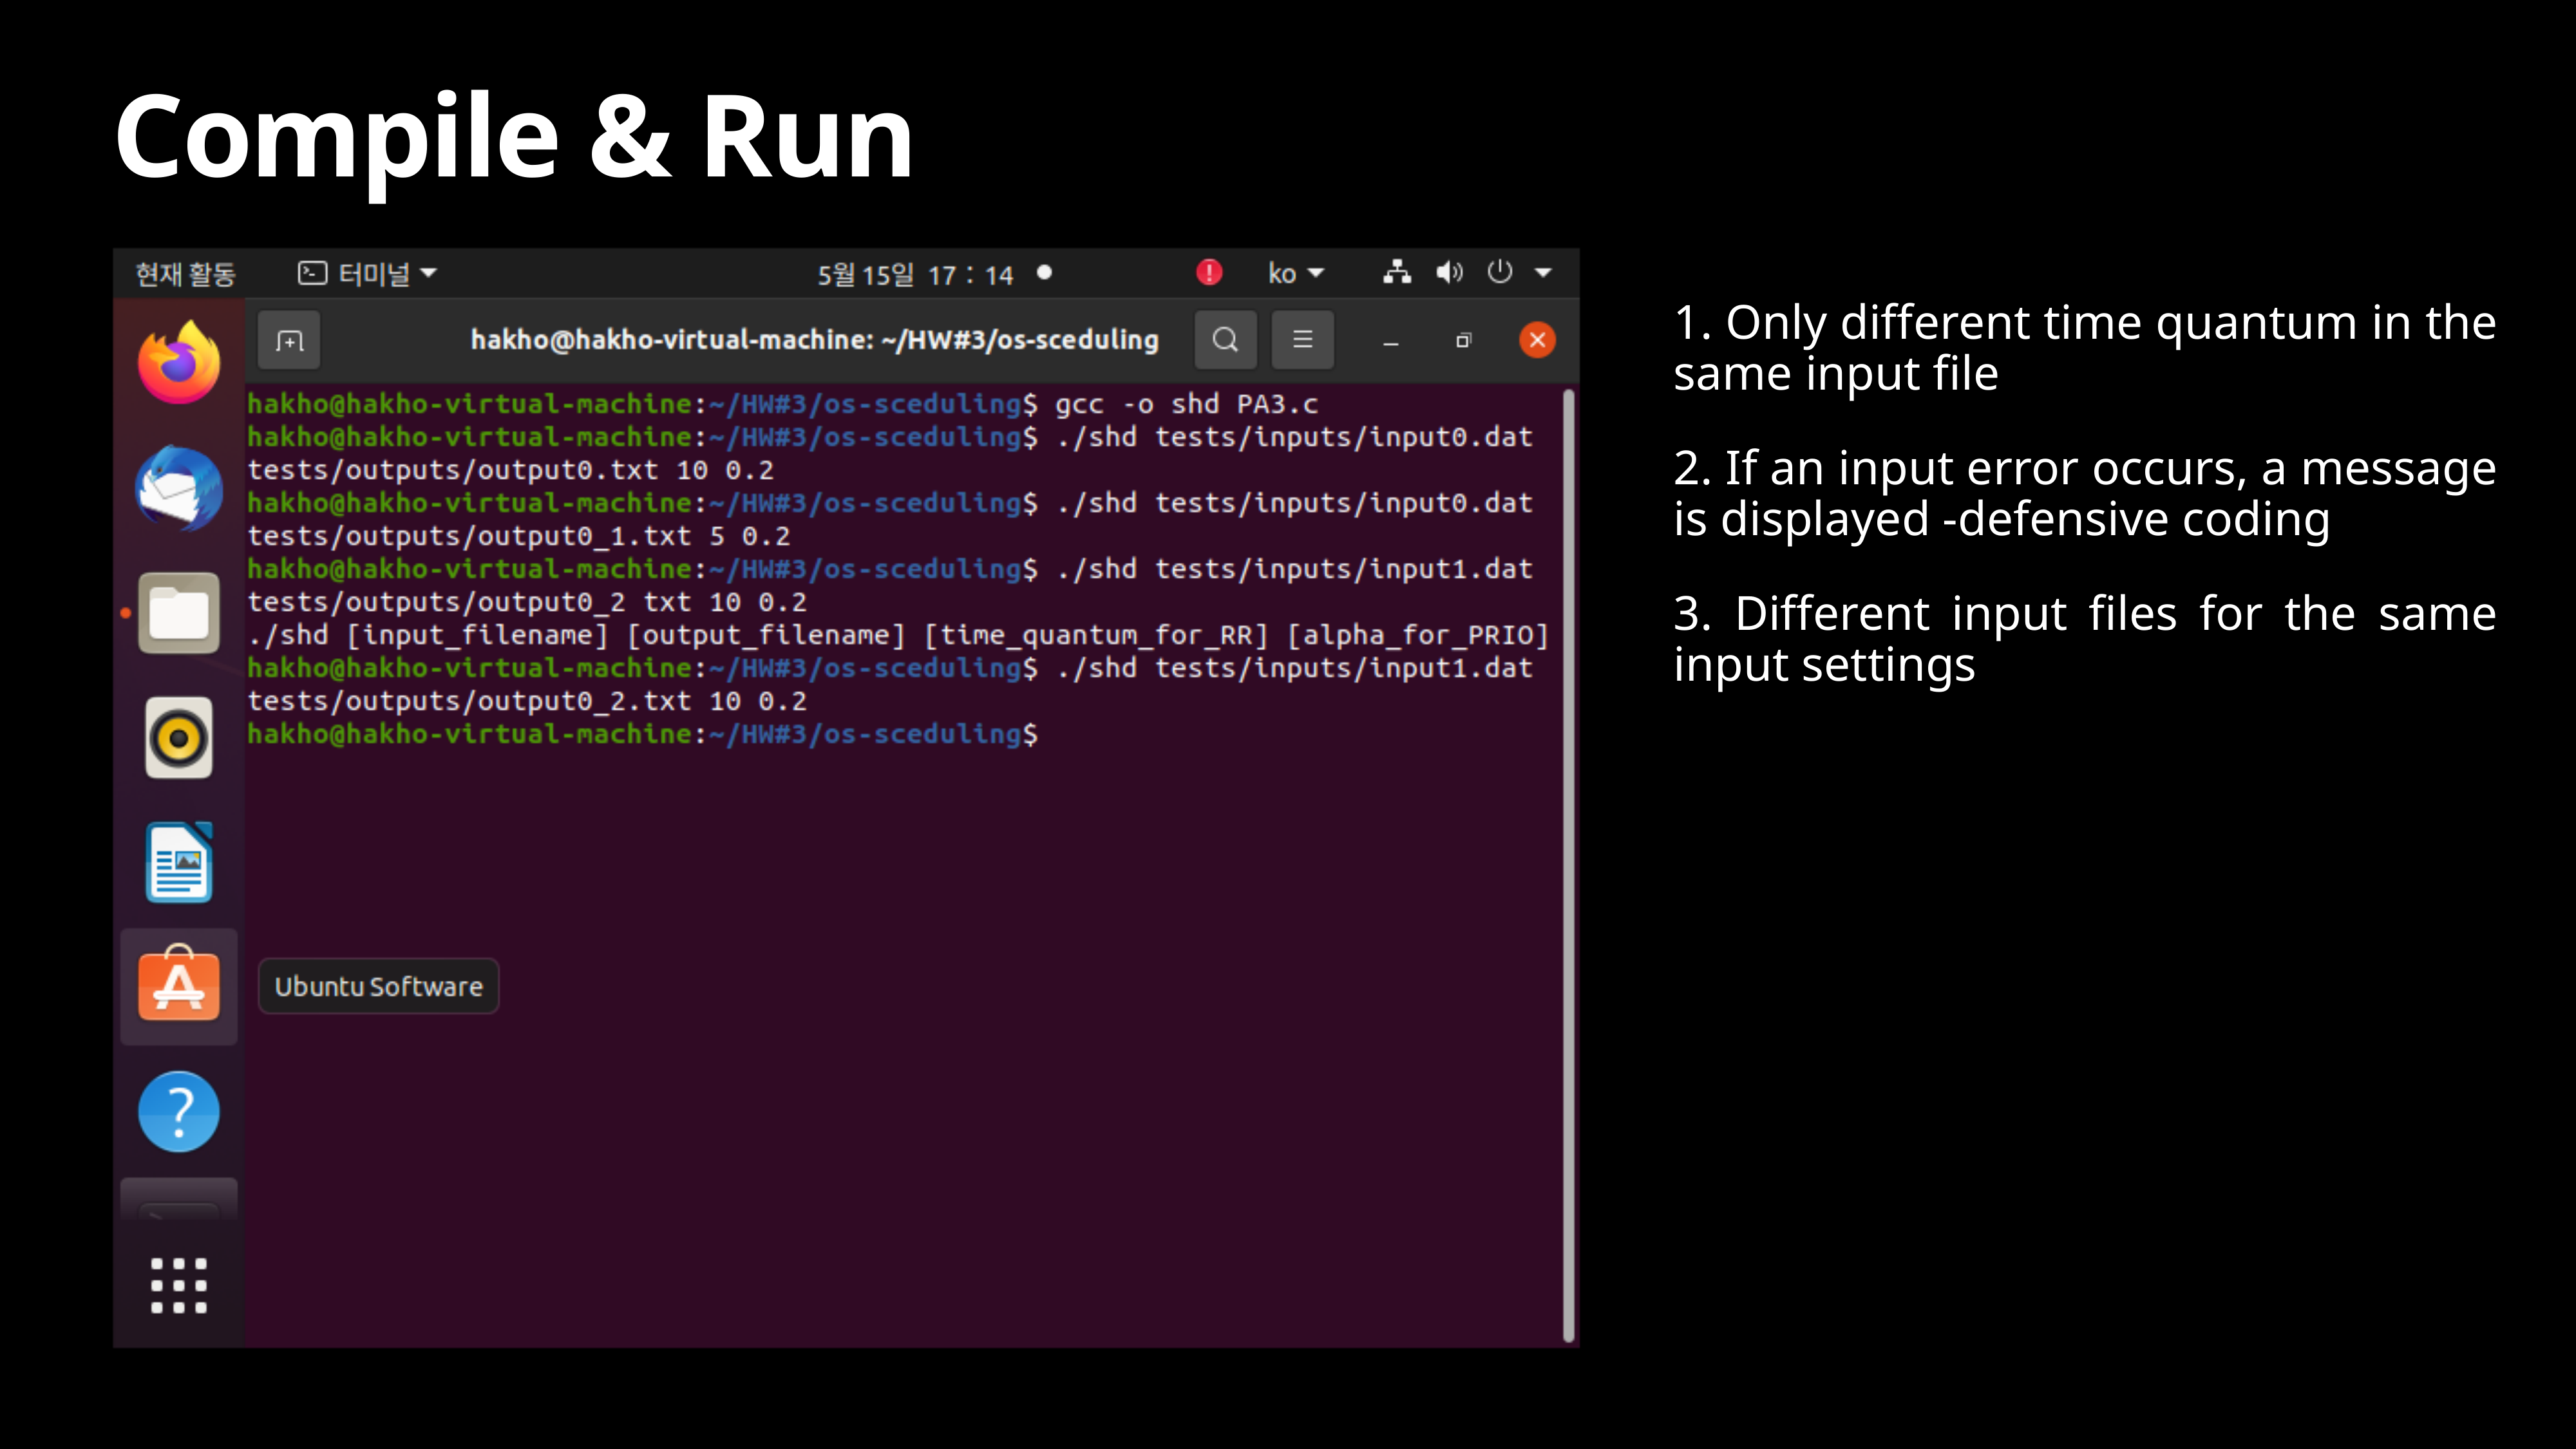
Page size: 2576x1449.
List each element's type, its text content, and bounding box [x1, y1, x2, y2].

picture [106, 239, 1582, 1351]
title Compile & Run [106, 83, 1141, 236]
text_box 1. Only different time quantum in the same input file 2. If an input error occurs, a message is displayed -defensive coding 3. Different input files for the same input settings [1668, 293, 2505, 724]
